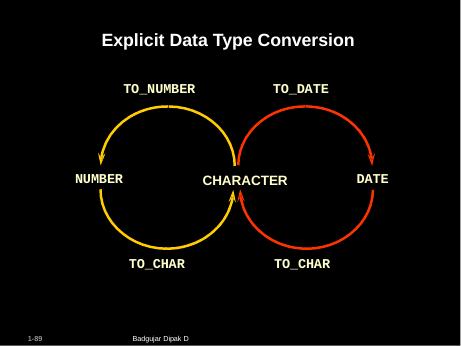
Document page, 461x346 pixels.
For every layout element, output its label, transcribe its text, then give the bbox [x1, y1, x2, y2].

text_box TO_DATE [270, 77, 335, 97]
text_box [97, 104, 236, 167]
text_box CHARACTER [200, 175, 293, 187]
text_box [100, 189, 235, 251]
text_box TO_CHAR [272, 259, 336, 272]
text_box Badgujar Dipak D [130, 331, 327, 343]
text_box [237, 188, 374, 251]
text_box NUMBER [72, 168, 129, 187]
text_box TO_CHAR [126, 259, 191, 272]
text_box 1-89 [25, 331, 46, 343]
text_box TO_NUMBER [121, 77, 202, 97]
text_box DATE [354, 168, 393, 187]
title Explicit Data Type Conversion [99, 26, 361, 87]
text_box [237, 104, 376, 167]
